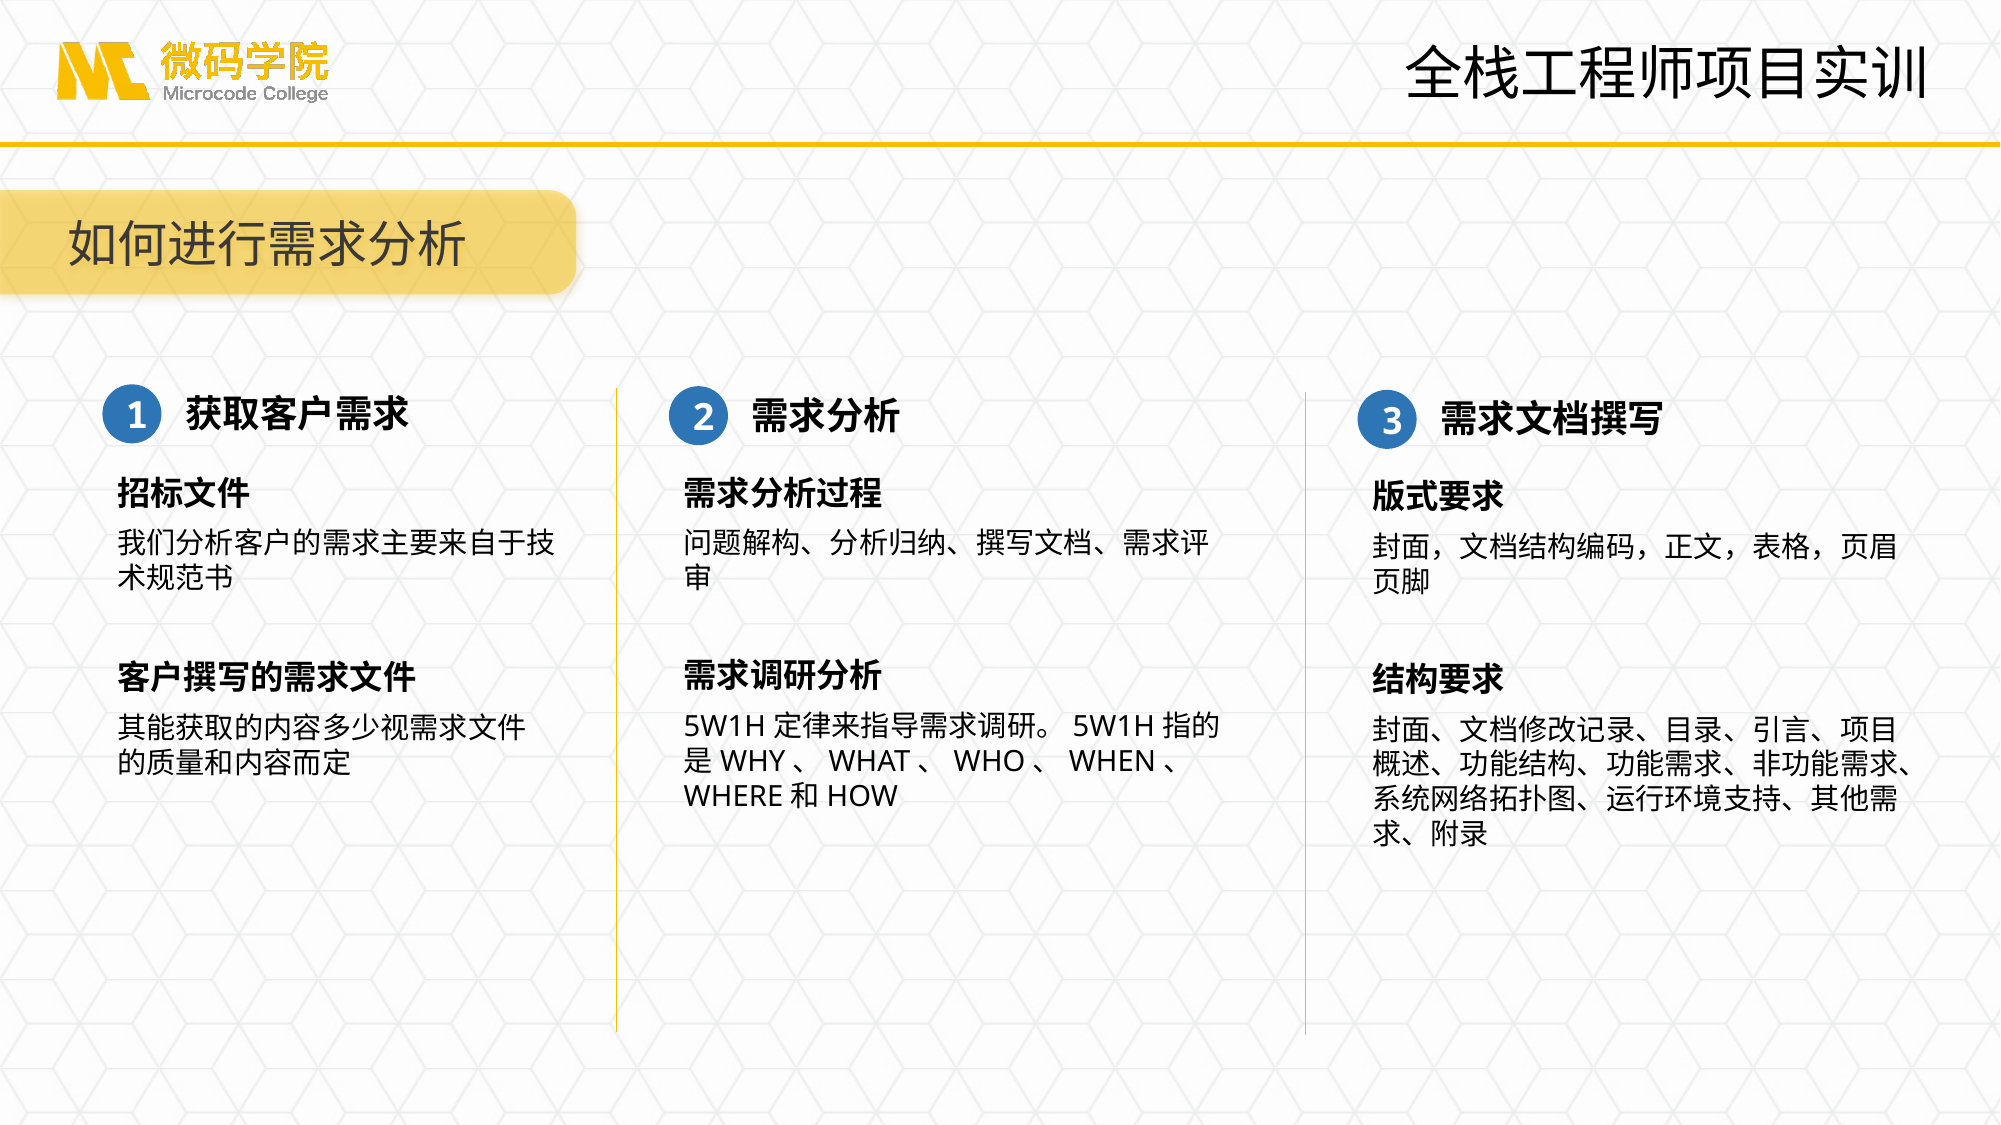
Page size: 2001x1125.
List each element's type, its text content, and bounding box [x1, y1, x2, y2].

text_box 1 [101, 383, 163, 445]
text_box 如何进行需求分析 [0, 189, 578, 296]
picture [0, 0, 2001, 142]
text_box 需求分析 [736, 384, 1081, 445]
text_box 版式要求 封面，文档结构编码，正文，表格，页眉页脚 [1357, 468, 1926, 606]
text_box 招标文件 我们分析客户的需求主要来自于技术规范书 [102, 464, 597, 602]
text_box 客户撰写的需求文件 其能获取的内容多少视需求文件的质量和内容而定 [102, 649, 558, 787]
text_box 结构要求 封面、文档修改记录、目录、引言、项目概述、功能结构、功能需求、非功能需求、系统网络拓扑图、运行环境支持、其他需求、附录 [1357, 650, 1926, 858]
text_box 2 [667, 385, 730, 447]
text_box 获取客户需求 [170, 382, 514, 443]
text_box 3 [1356, 388, 1418, 450]
text_box 需求文档撰写 [1425, 387, 1770, 448]
text_box 需求调研分析 5W1H定律来指导需求调研。5W1H指的是WHY、WHAT、WHO、WHEN、WHERE和HOW [668, 647, 1238, 820]
text_box 需求分析过程 问题解构、分析归纳、撰写文档、需求评审 [668, 464, 1238, 602]
picture [0, 147, 2001, 1125]
